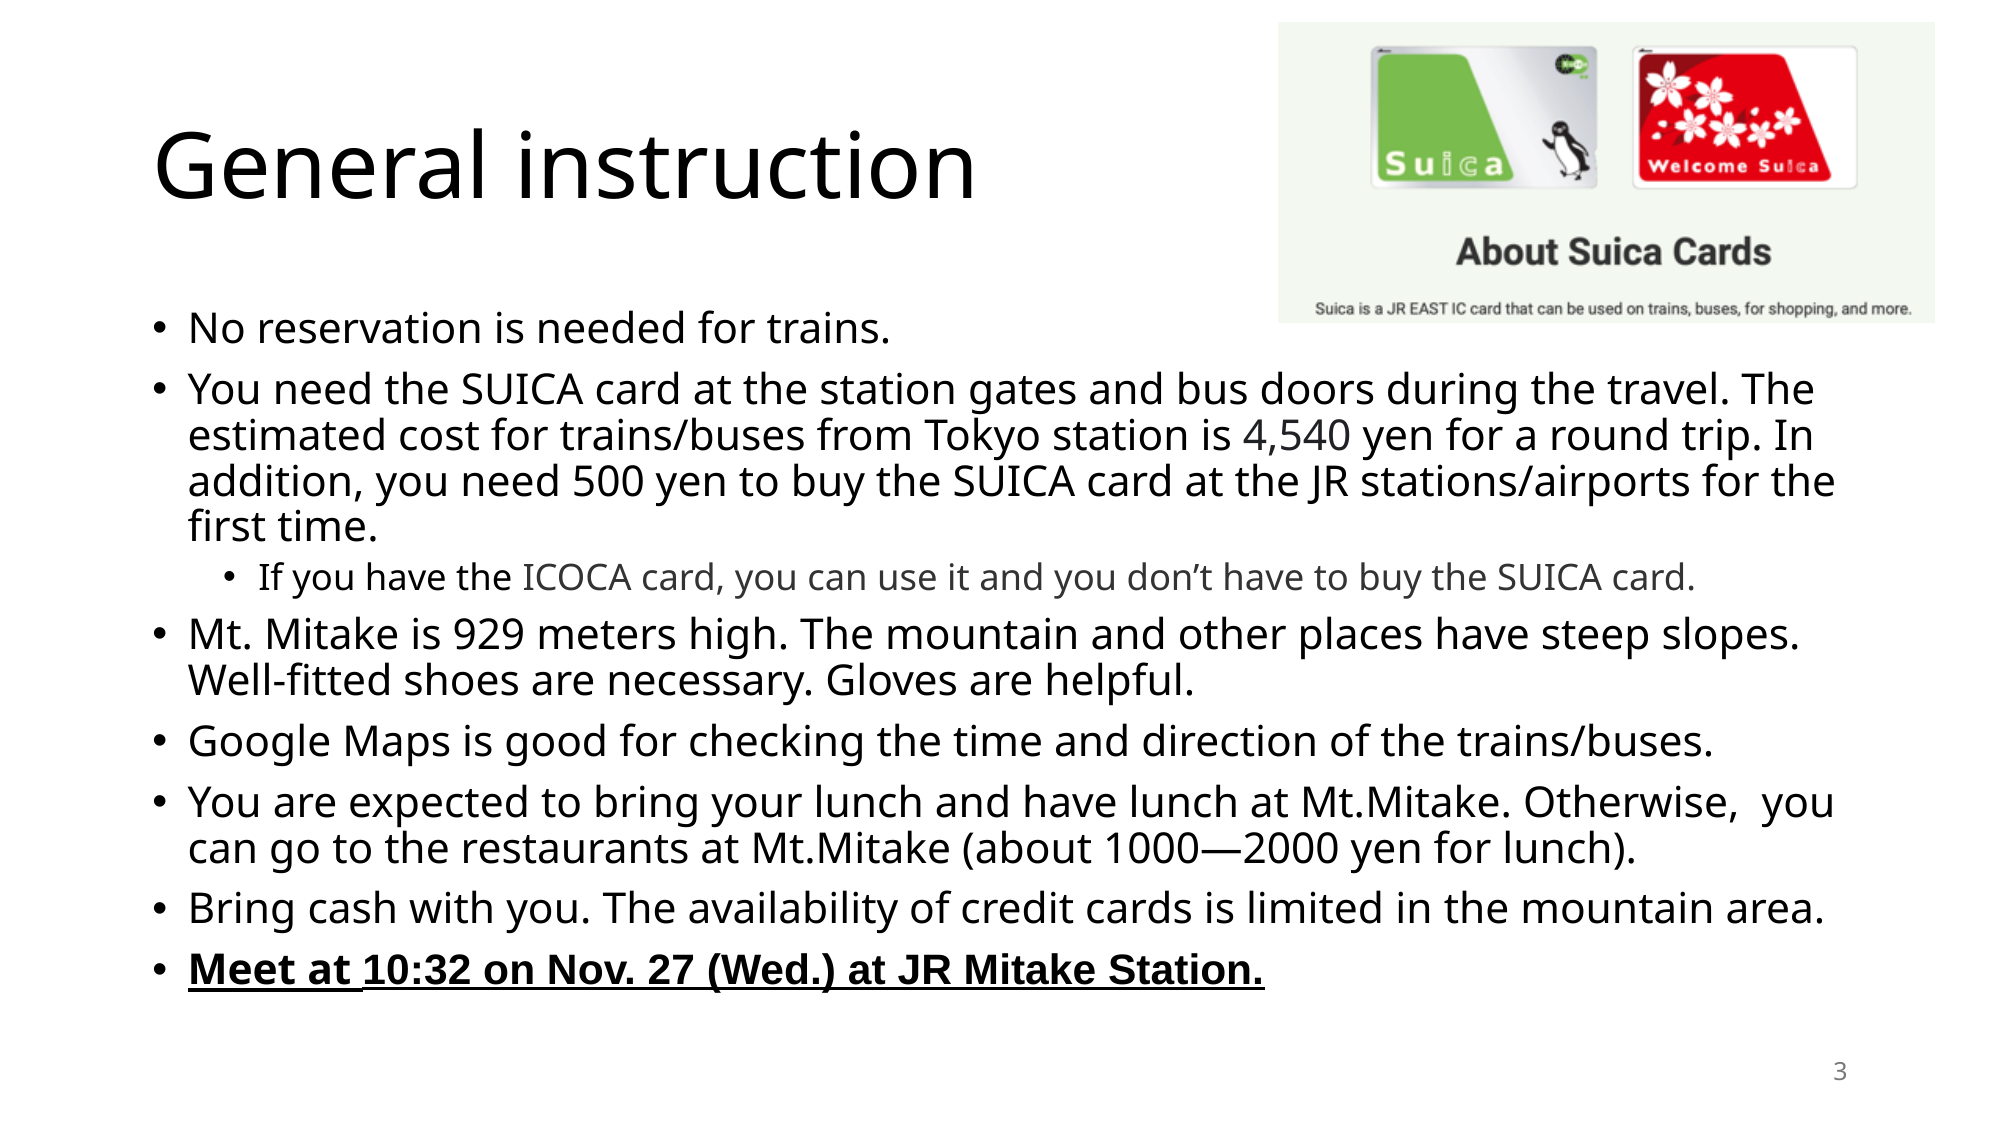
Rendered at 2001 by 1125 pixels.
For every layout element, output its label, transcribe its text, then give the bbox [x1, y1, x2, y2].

title General instruction [137, 59, 1278, 278]
list No reservation is needed for trains. You need the SUICA card at the station gates and bus doors during the travel. The estimated cost for trains/buses from Tokyo station is 4,540 yen for a round trip. In addition, you need 500 yen to buy the SUICA card at the JR stations/airports for the first time. If you have the ICOCA card, you can use it and you don’t have to buy the SUICA card. Mt. Mitake is 929 meters high. The mountain and other places have steep slopes. Well-fitted shoes are necessary. Gloves are helpful. Google Maps is good for checking the time and direction of the trains/buses. You are expected to bring your lunch and have lunch at Mt.Mitake. Otherwise, you can go to the restaurants at Mt.Mitake (about 1000—2000 yen for lunch). Bring cash with you. The availability of credit cards is limited in the mountain area. Meet at 10:32 on Nov. 27 (Wed.) at JR Mitake Station. [137, 299, 1863, 1014]
picture [1278, 21, 1935, 323]
slide_number 3 [1412, 1042, 1863, 1103]
